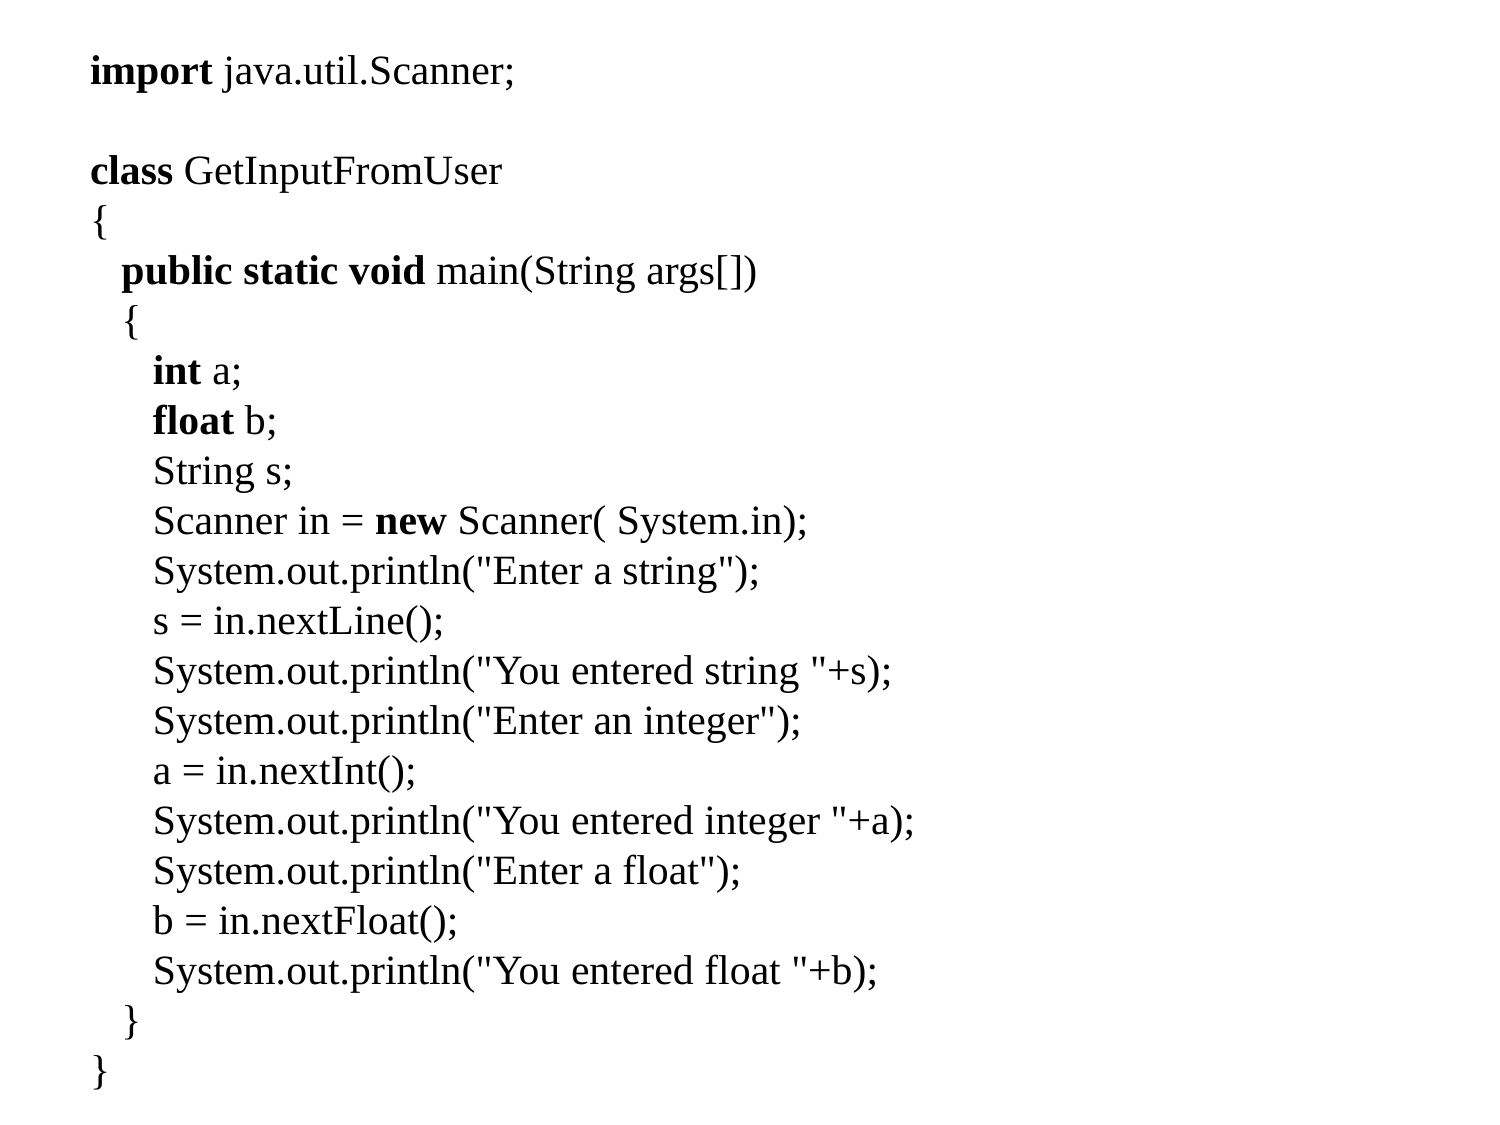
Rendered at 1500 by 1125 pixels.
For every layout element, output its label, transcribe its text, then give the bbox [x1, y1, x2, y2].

list import java.util.Scanner; class GetInputFromUser { public static void main(String args[]) { int a; float b; String s; Scanner in = new Scanner( System.in); System.out.println("Enter a string"); s = in.nextLine(); System.out.println("You entered string "+s); System.out.println("Enter an integer"); a = in.nextInt(); System.out.println("You entered integer "+a); System.out.println("Enter a float"); b = in.nextFloat(); System.out.println("You entered float "+b); } } [75, 35, 1425, 1090]
